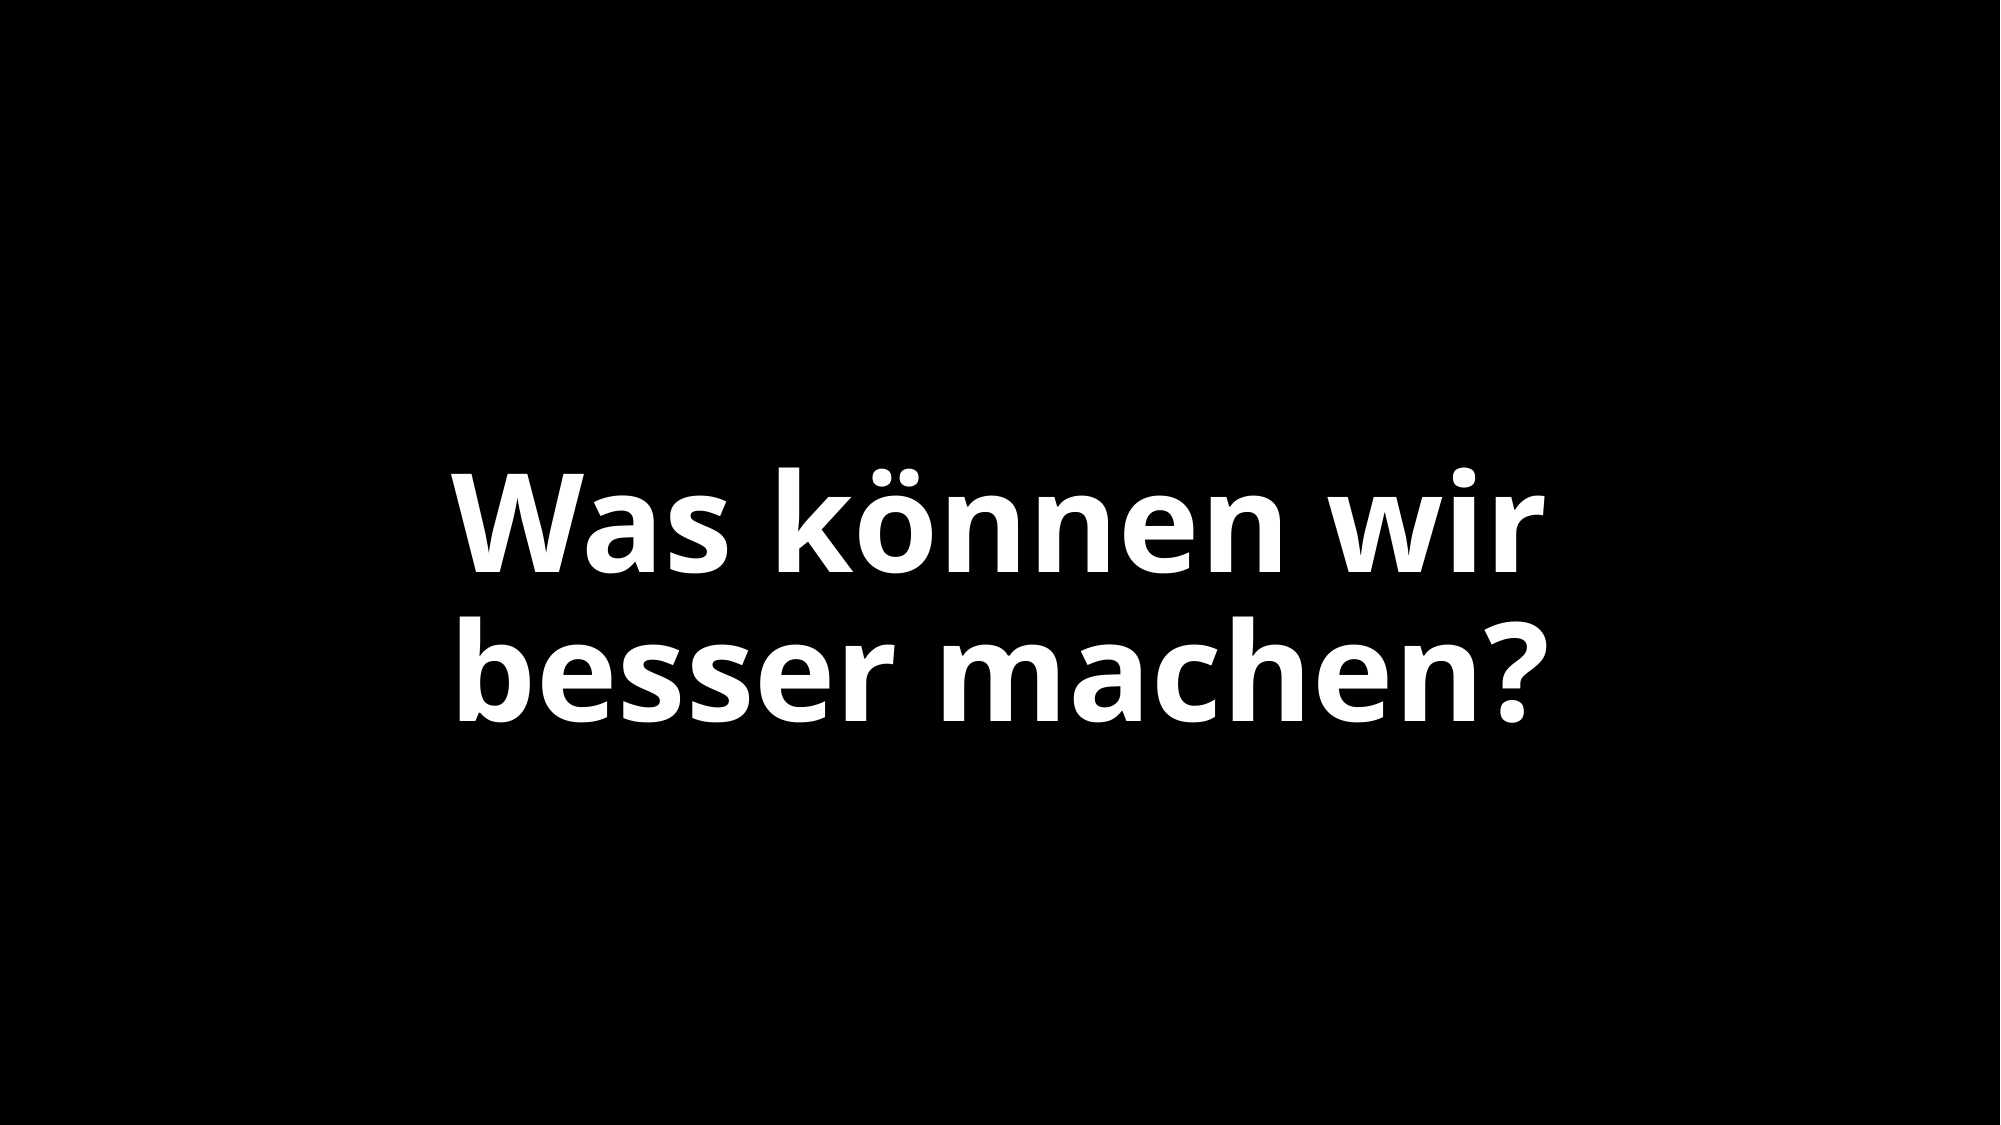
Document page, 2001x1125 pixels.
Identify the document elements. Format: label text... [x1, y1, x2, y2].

title Was können wir besser machen? [249, 366, 1750, 759]
